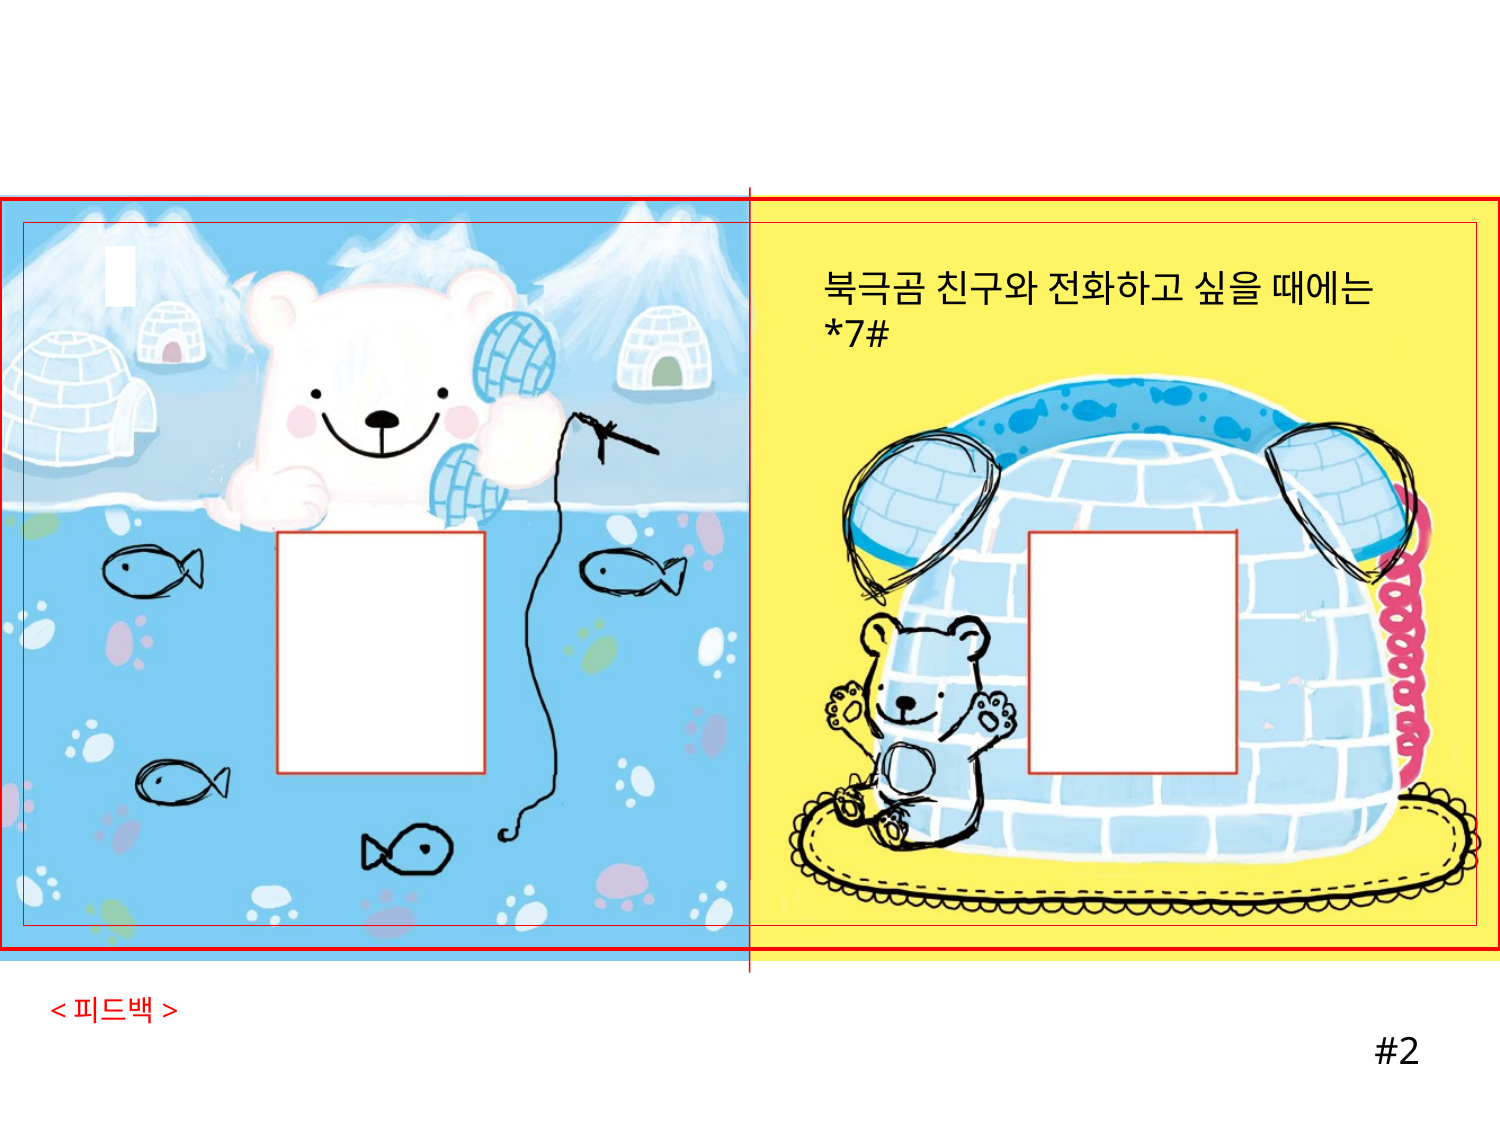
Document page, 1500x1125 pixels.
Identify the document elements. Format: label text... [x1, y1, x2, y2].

text_box #2 [1359, 1019, 1477, 1080]
text_box <피드백> [35, 984, 1418, 1035]
picture [0, 194, 1500, 962]
